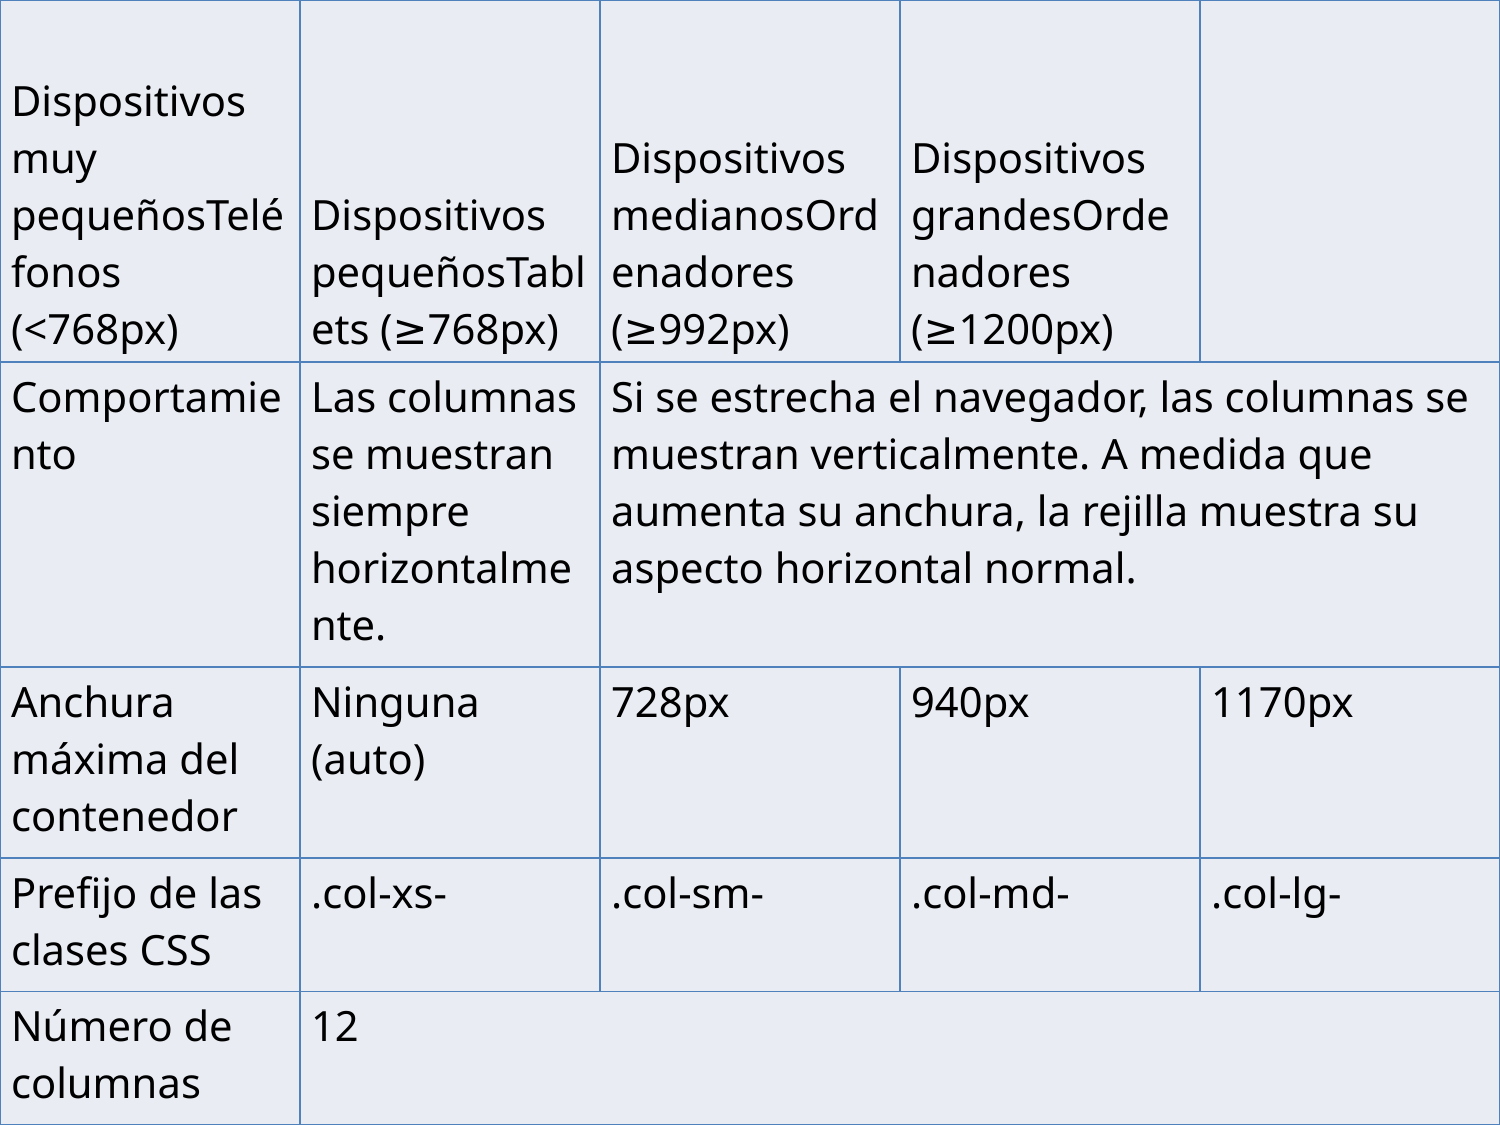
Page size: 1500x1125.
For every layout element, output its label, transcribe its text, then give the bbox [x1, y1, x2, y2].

table_cell 12 [301, 992, 1499, 1124]
table_cell Ninguna (auto) [301, 668, 599, 857]
table_header Dispositivos medianosOrdenadores (≥992px) [601, 1, 899, 361]
table_header [1201, 1, 1499, 361]
table_cell Si se estrecha el navegador, las columnas se muestran verticalmente. A medida que aumenta su anchura, la rejilla muestra su aspecto horizontal normal. [601, 363, 1499, 666]
table_header Dispositivos pequeñosTablets (≥768px) [301, 1, 599, 361]
table_cell 728px [601, 668, 899, 857]
table_cell Las columnas se muestran siempre horizontalmente. [301, 363, 599, 666]
table_cell Anchura máxima del contenedor [1, 668, 299, 857]
table_cell .col-lg- [1201, 859, 1499, 991]
table_cell .col-xs- [301, 859, 599, 991]
table_header Dispositivos grandesOrdenadores (≥1200px) [901, 1, 1199, 361]
table_cell .col-sm- [601, 859, 899, 991]
table_cell 1170px [1201, 668, 1499, 857]
table_cell Prefijo de las clases CSS [1, 859, 299, 991]
table_header Dispositivos muy pequeñosTeléfonos (<768px) [1, 1, 299, 361]
table_cell Comportamiento [1, 363, 299, 666]
table_cell Número de columnas [1, 992, 299, 1124]
table_cell 940px [901, 668, 1199, 857]
table_cell .col-md- [901, 859, 1199, 991]
